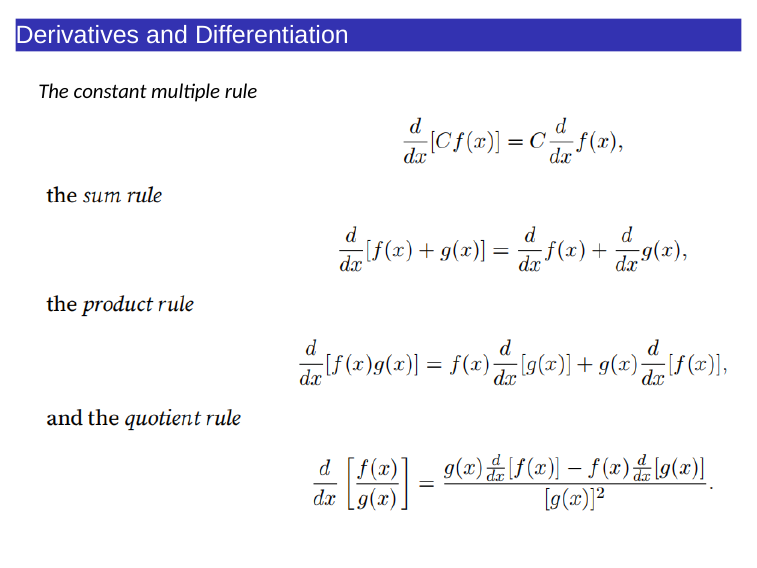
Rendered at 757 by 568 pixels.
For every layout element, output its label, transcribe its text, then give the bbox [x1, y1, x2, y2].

text_box Derivatives and Differentiation [15, 18, 742, 52]
text_box The constant multiple rule [23, 70, 685, 161]
picture [35, 106, 736, 517]
